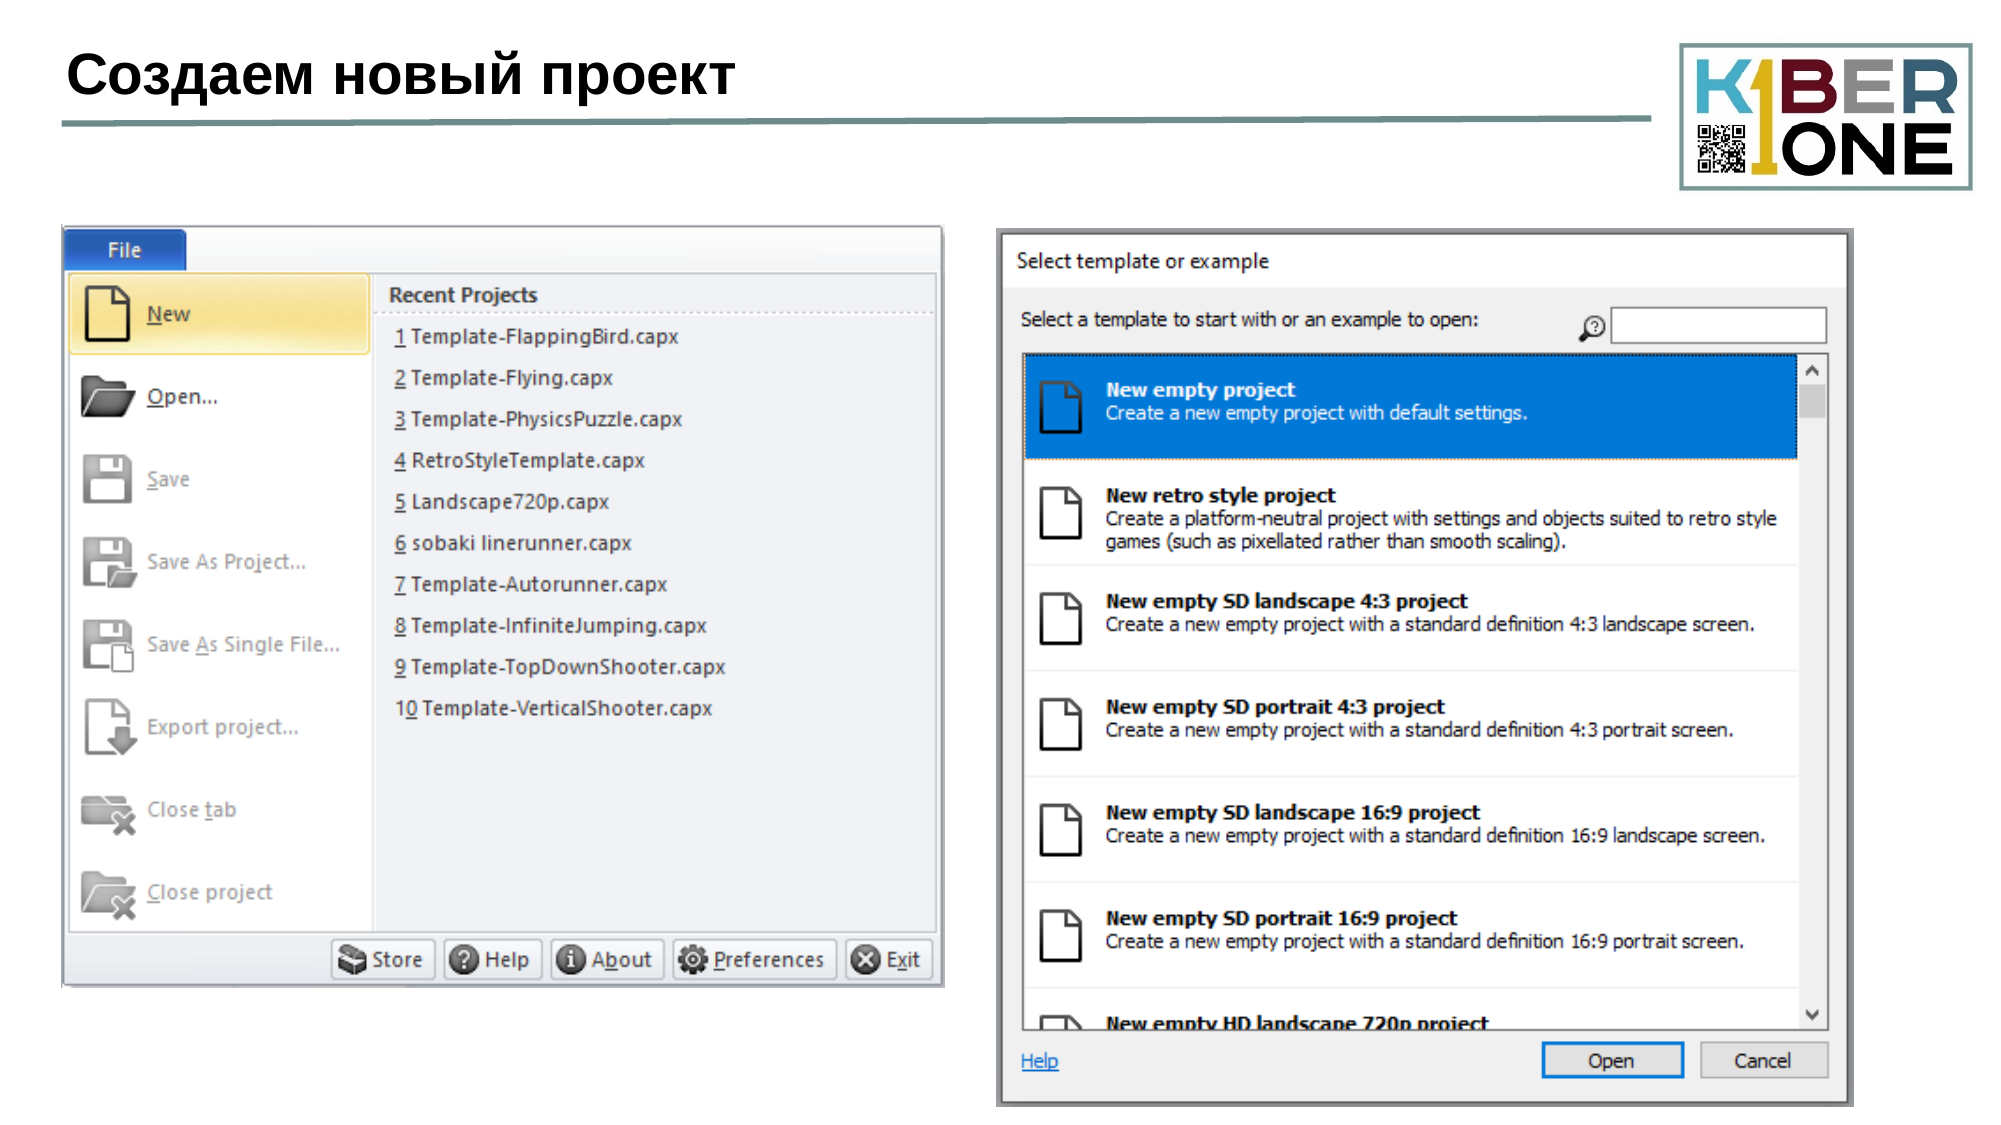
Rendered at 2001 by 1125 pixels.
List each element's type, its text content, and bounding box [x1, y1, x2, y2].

picture [996, 228, 1854, 1107]
text_box Создаем новый проект [51, 19, 2000, 131]
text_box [61, 39, 1977, 195]
picture [61, 224, 945, 988]
